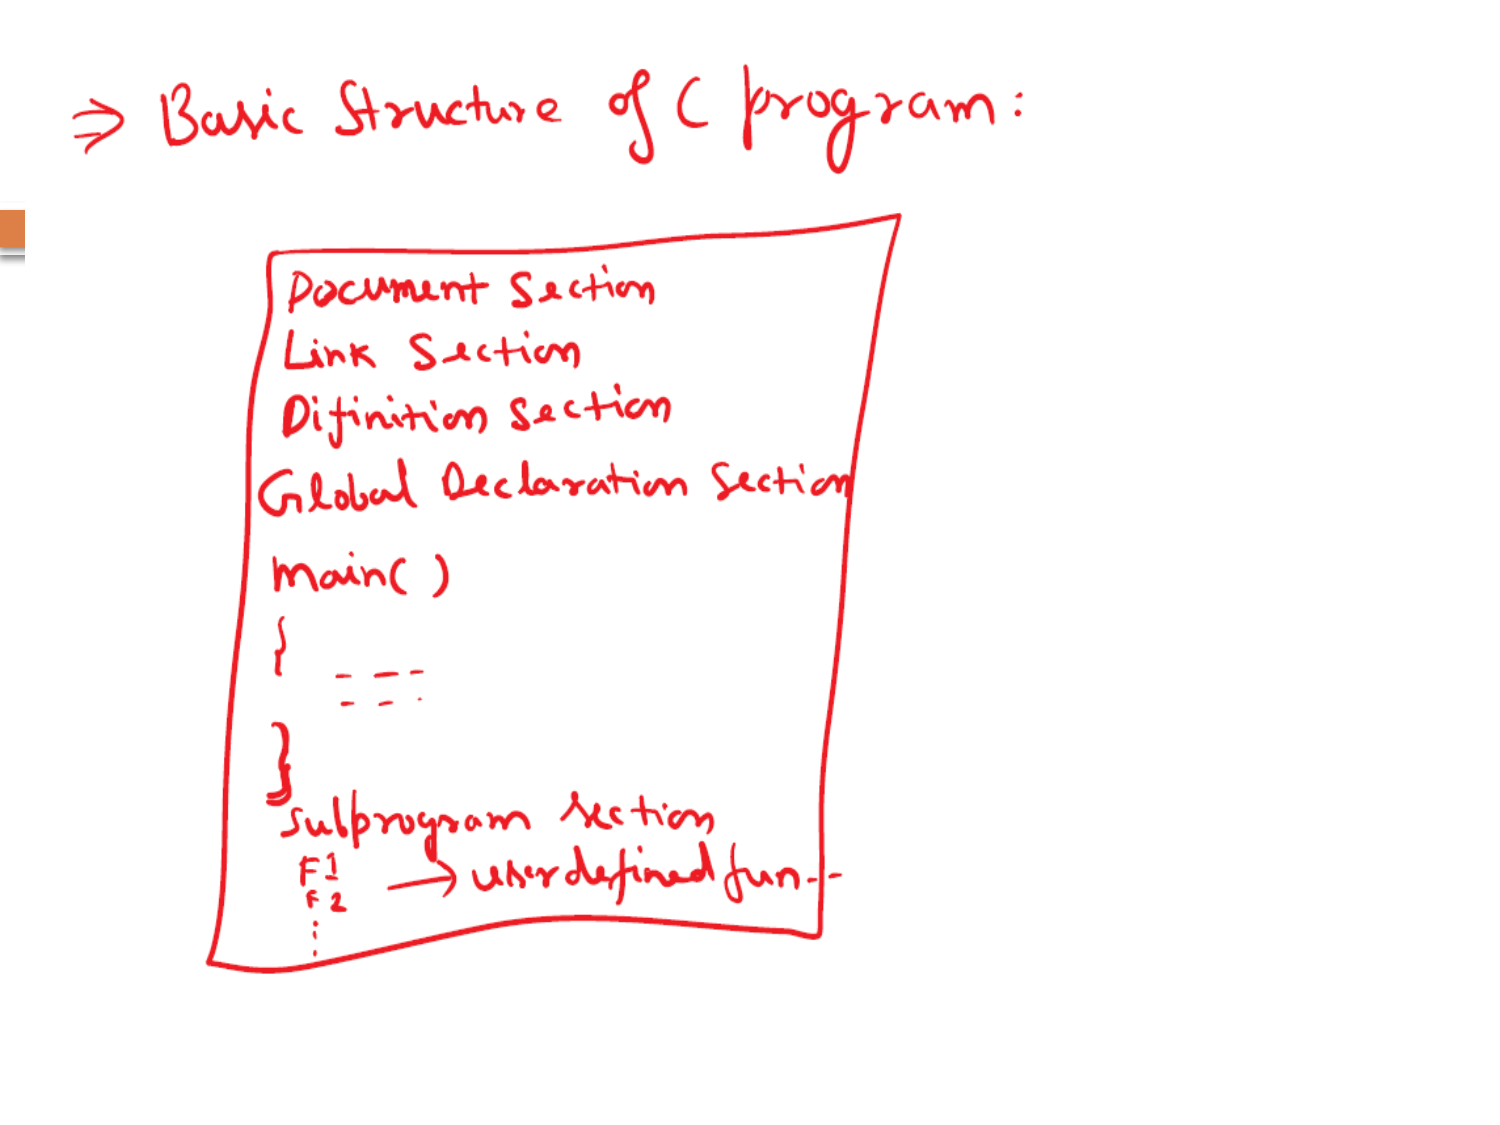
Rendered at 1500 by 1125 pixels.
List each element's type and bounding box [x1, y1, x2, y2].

picture [25, 62, 1500, 993]
